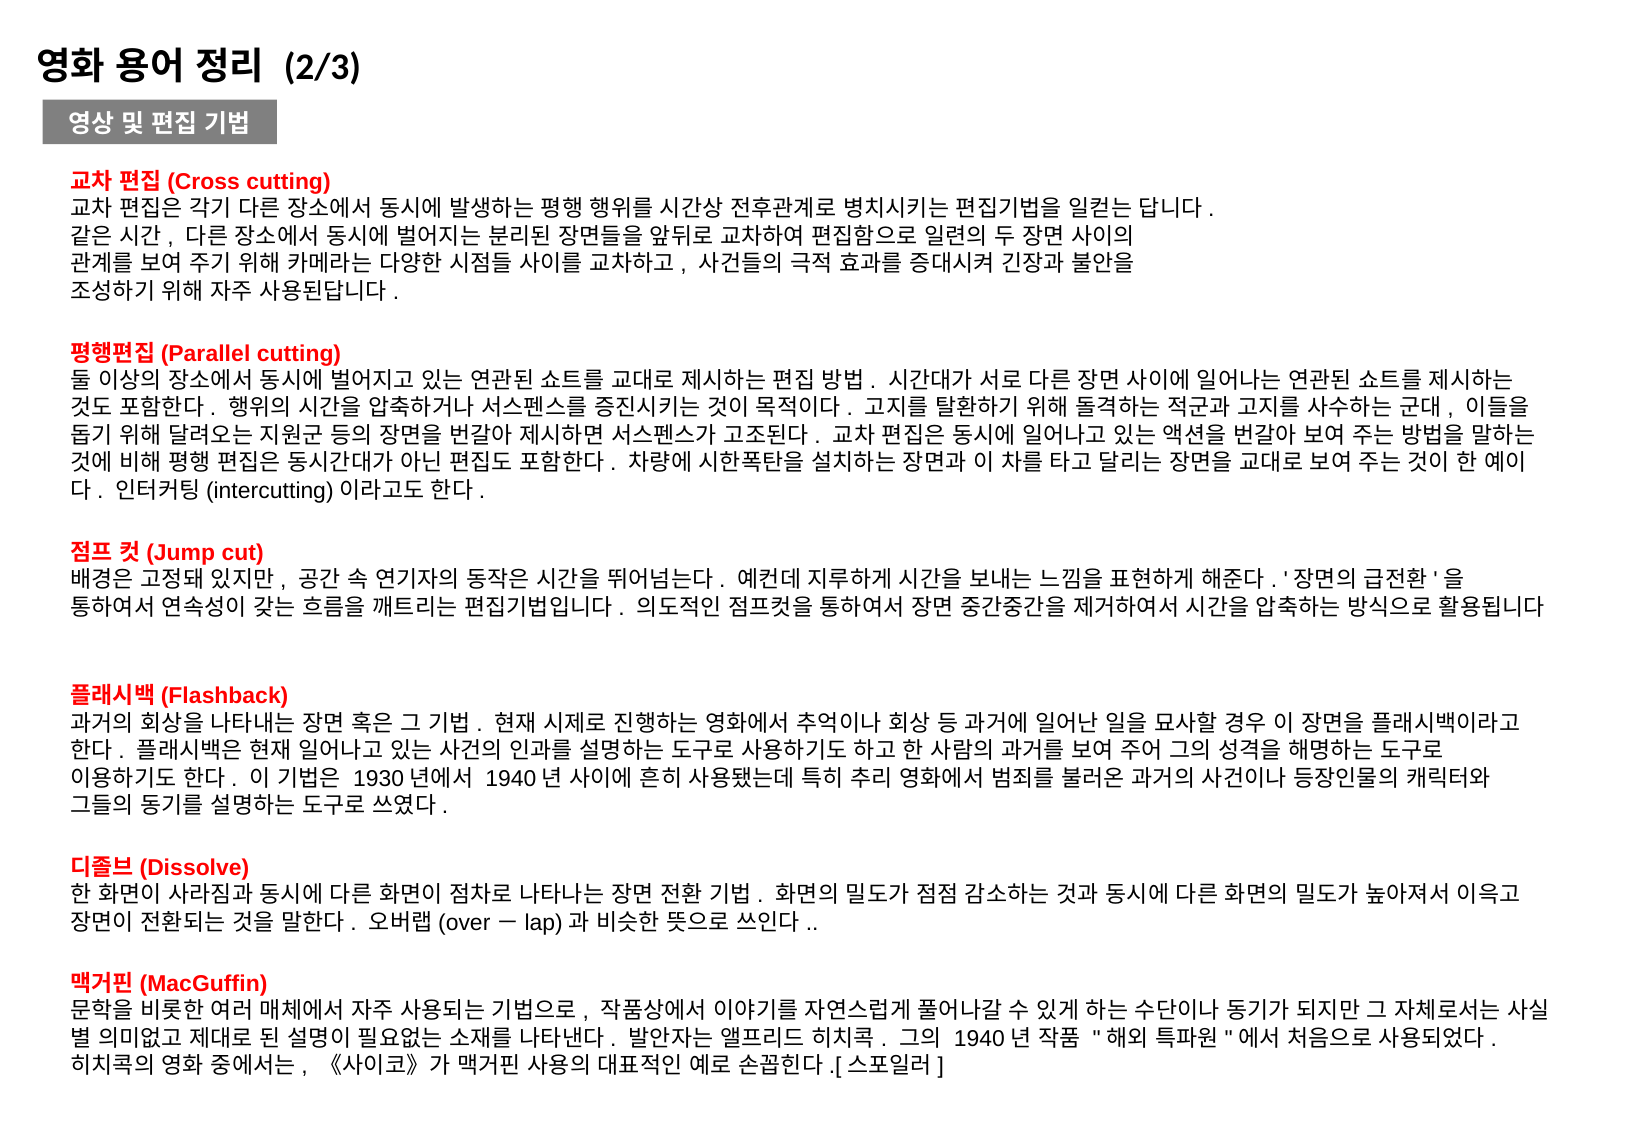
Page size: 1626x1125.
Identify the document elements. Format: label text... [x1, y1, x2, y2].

text_box 점프 컷(Jump cut) 배경은 고정돼 있지만, 공간 속 연기자의 동작은 시간을 뛰어넘는다. 예컨데 지루하게 시간을 보내는 느낌을 표현하게 해준다. '장면의 급전환'을 통하여서 연속성이 갖는 흐름을 깨트리는 편집기법입니다. 의도적인 점프컷을 통하여서 장면 중간중간을 제거하여서 시간을 압축하는 방식으로 활용됩니다 [55, 529, 1570, 627]
text_box 플래시백(Flashback) 과거의 회상을 나타내는 장면 혹은 그 기법. 현재 시제로 진행하는 영화에서 추억이나 회상 등 과거에 일어난 일을 묘사할 경우 이 장면을 플래시백이라고 한다. 플래시백은 현재 일어나고 있는 사건의 인과를 설명하는 도구로 사용하기도 하고 한 사람의 과거를 보여 주어 그의 성격을 해명하는 도구로 이용하기도 한다. 이 기법은 1930년에서 1940년 사이에 흔히 사용됐는데 특히 추리 영화에서 범죄를 불러온 과거의 사건이나 등장인물의 캐릭터와 그들의 동기를 설명하는 도구로 쓰였다. [55, 673, 1570, 826]
text_box 평행편집(Parallel cutting) 둘 이상의 장소에서 동시에 벌어지고 있는 연관된 쇼트를 교대로 제시하는 편집 방법. 시간대가 서로 다른 장면 사이에 일어나는 연관된 쇼트를 제시하는 것도 포함한다. 행위의 시간을 압축하거나 서스펜스를 증진시키는 것이 목적이다. 고지를 탈환하기 위해 돌격하는 적군과 고지를 사수하는 군대, 이들을 돕기 위해 달려오는 지원군 등의 장면을 번갈아 제시하면 서스펜스가 고조된다. 교차 편집은 동시에 일어나고 있는 액션을 번갈아 보여 주는 방법을 말하는 것에 비해 평행 편집은 동시간대가 아닌 편집도 포함한다. 차량에 시한폭탄을 설치하는 장면과 이 차를 타고 달리는 장면을 교대로 보여 주는 것이 한 예이다. 인터커팅(intercutting)이라고도 한다. [55, 330, 1570, 511]
text_box 교차 편집(Cross cutting) 교차 편집은 각기 다른 장소에서 동시에 발생하는 평행 행위를 시간상 전후관계로 병치시키는 편집기법을 일컫는 답니다. 같은 시간, 다른 장소에서 동시에 벌어지는 분리된 장면들을 앞뒤로 교차하여 편집함으로 일련의 두 장면 사이의 관계를 보여 주기 위해 카메라는 다양한 시점들 사이를 교차하고, 사건들의 극적 효과를 증대시켜 긴장과 불안을 조성하기 위해 자주 사용된답니다. [55, 159, 1570, 312]
text_box 디졸브(Dissolve) 한 화면이 사라짐과 동시에 다른 화면이 점차로 나타나는 장면 전환 기법. 화면의 밀도가 점점 감소하는 것과 동시에 다른 화면의 밀도가 높아져서 이윽고 장면이 전환되는 것을 말한다. 오버랩(over－lap)과 비슷한 뜻으로 쓰인다.. [55, 845, 1570, 943]
text_box 맥거핀(MacGuffin) 문학을 비롯한 여러 매체에서 자주 사용되는 기법으로, 작품상에서 이야기를 자연스럽게 풀어나갈 수 있게 하는 수단이나 동기가 되지만 그 자체로서는 사실 별 의미없고 제대로 된 설명이 필요없는 소재를 나타낸다. 발안자는 앨프리드 히치콕. 그의 1940년 작품 "해외 특파원"에서 처음으로 사용되었다. 히치콕의 영화 중에서는, 《사이코》가 맥거핀 사용의 대표적인 예로 손꼽힌다.[스포일러] [55, 960, 1570, 1086]
text_box 영상 및 편집 기법 [42, 99, 277, 145]
text_box 영화 용어 정리 (2/3) [21, 34, 834, 94]
